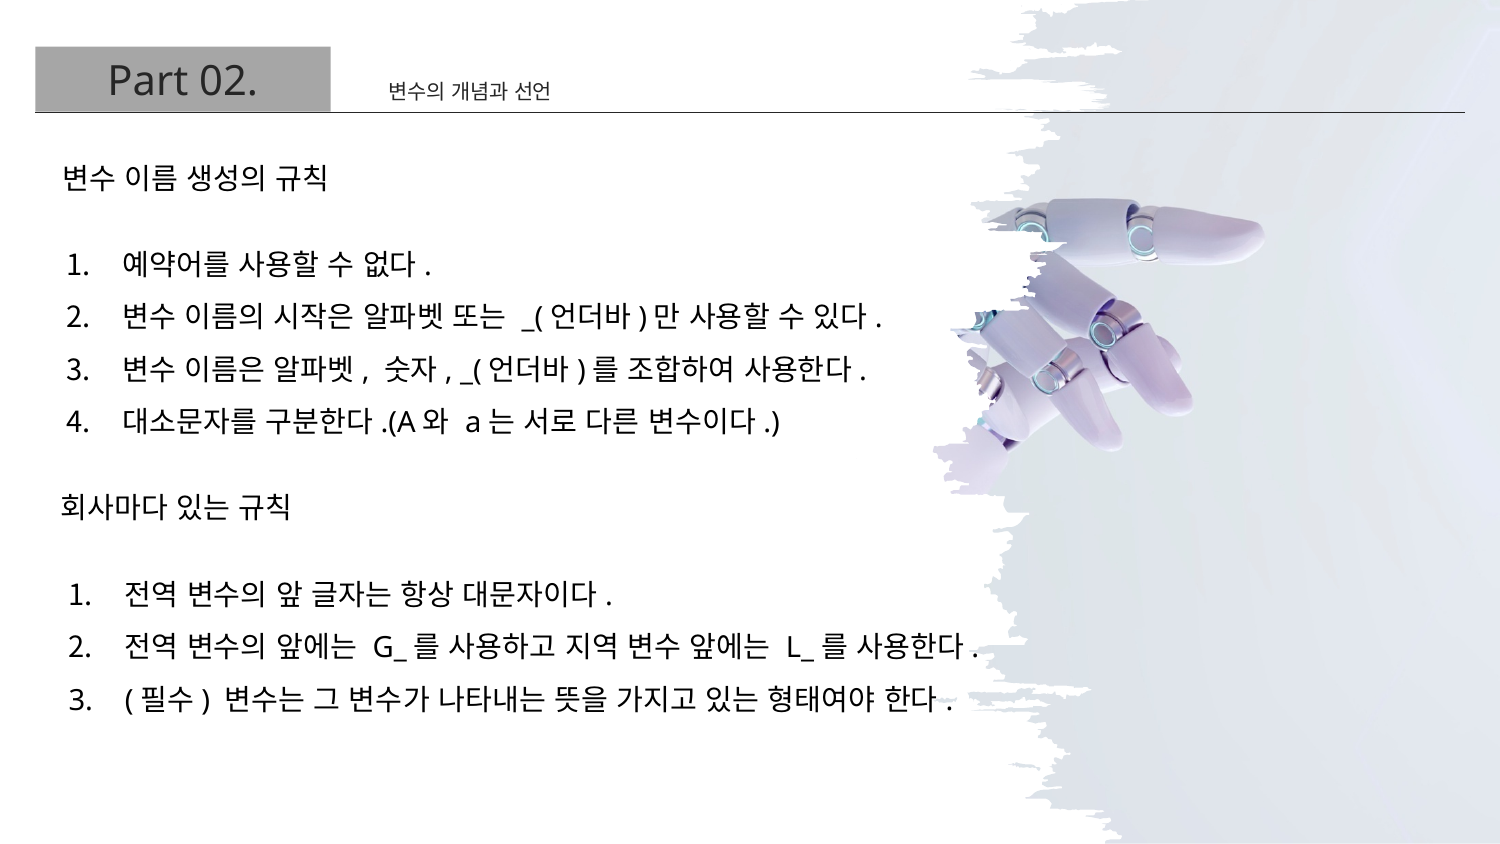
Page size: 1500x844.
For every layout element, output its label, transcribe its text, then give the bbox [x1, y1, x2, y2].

picture [855, 0, 1500, 844]
text_box Part 02. [35, 46, 331, 111]
text_box 전역 변수의 앞 글자는 항상 대문자이다. 전역 변수의 앞에는 G_를 사용하고 지역 변수 앞에는 L_를 사용한다. (필수) 변수는 그 변수가 나타내는 뜻을 가지고 있는 형태여야 한다. [53, 551, 850, 724]
text_box 변수 이름 생성의 규칙 [47, 152, 346, 203]
text_box 변수의 개념과 선언 [316, 71, 625, 111]
text_box 회사마다 있는 규칙 [45, 482, 308, 532]
text_box 예약어를 사용할 수 없다. 변수 이름의 시작은 알파벳 또는 _(언더바)만 사용할 수 있다. 변수 이름은 알파벳, 숫자, _(언더바)를 조합하여 사용한다. 대소문자를 구분한다.(A와 a는 서로 다른 변수이다.) [51, 221, 850, 446]
